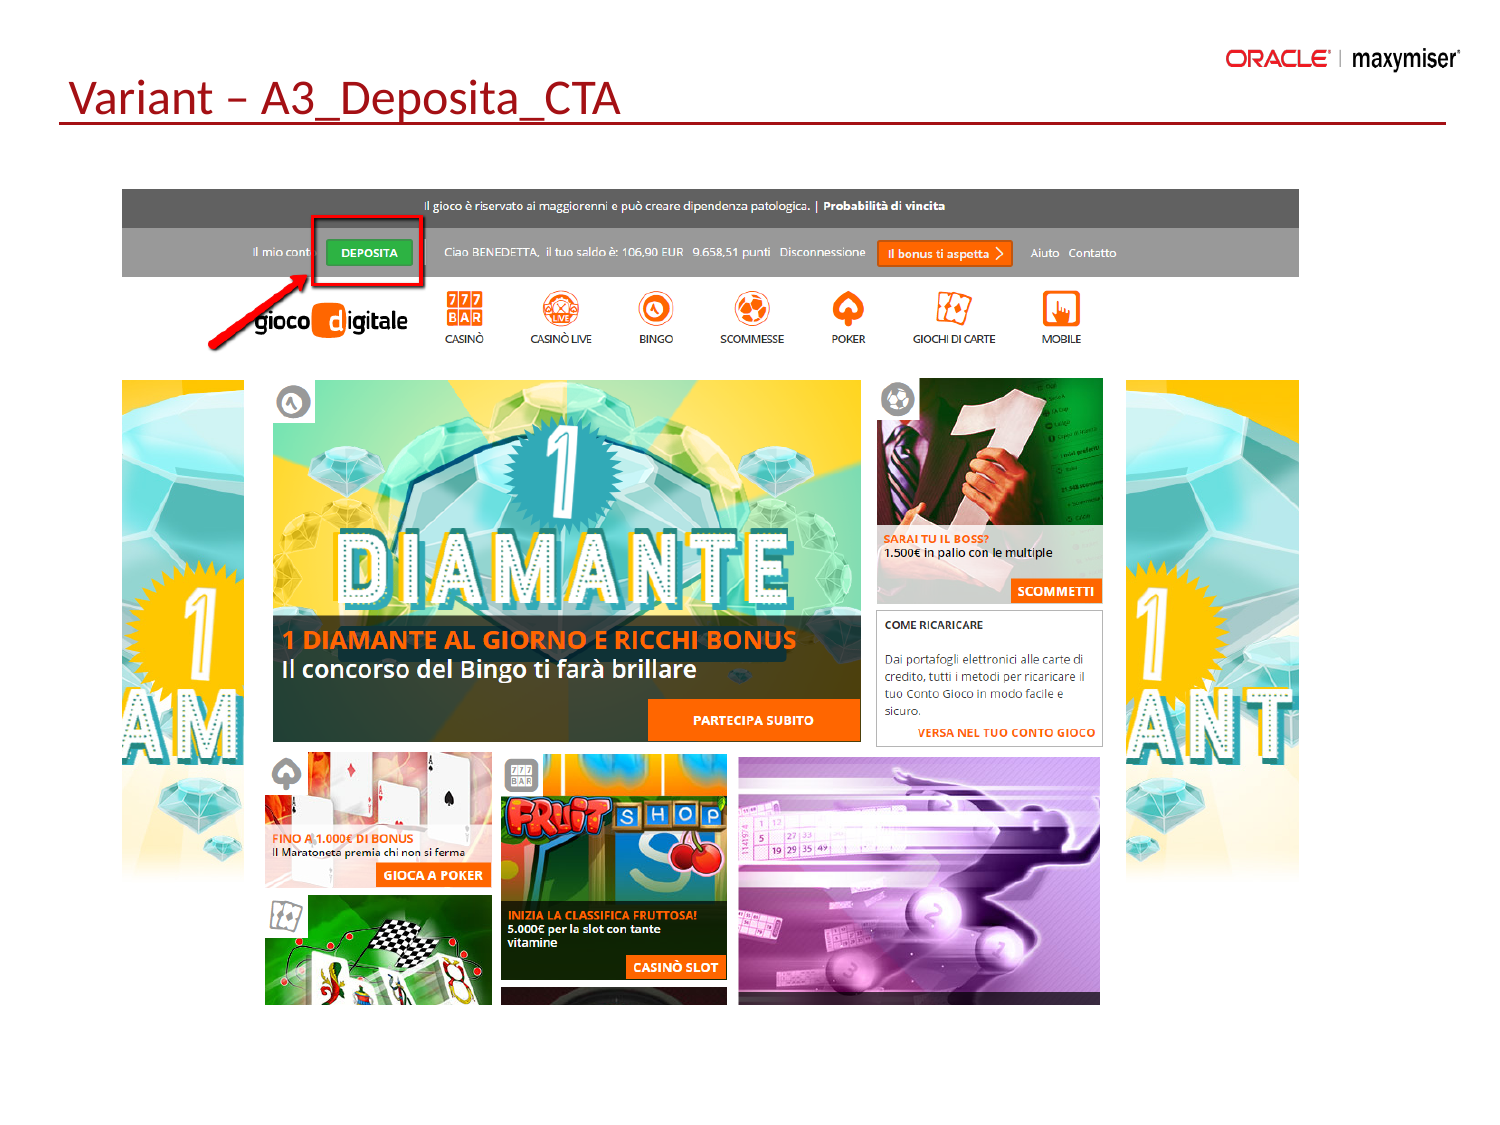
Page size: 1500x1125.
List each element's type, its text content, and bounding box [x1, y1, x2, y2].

picture [1225, 45, 1461, 74]
picture [122, 189, 1300, 1006]
text_box Variant – A3_Deposita_CTA [53, 57, 1428, 133]
